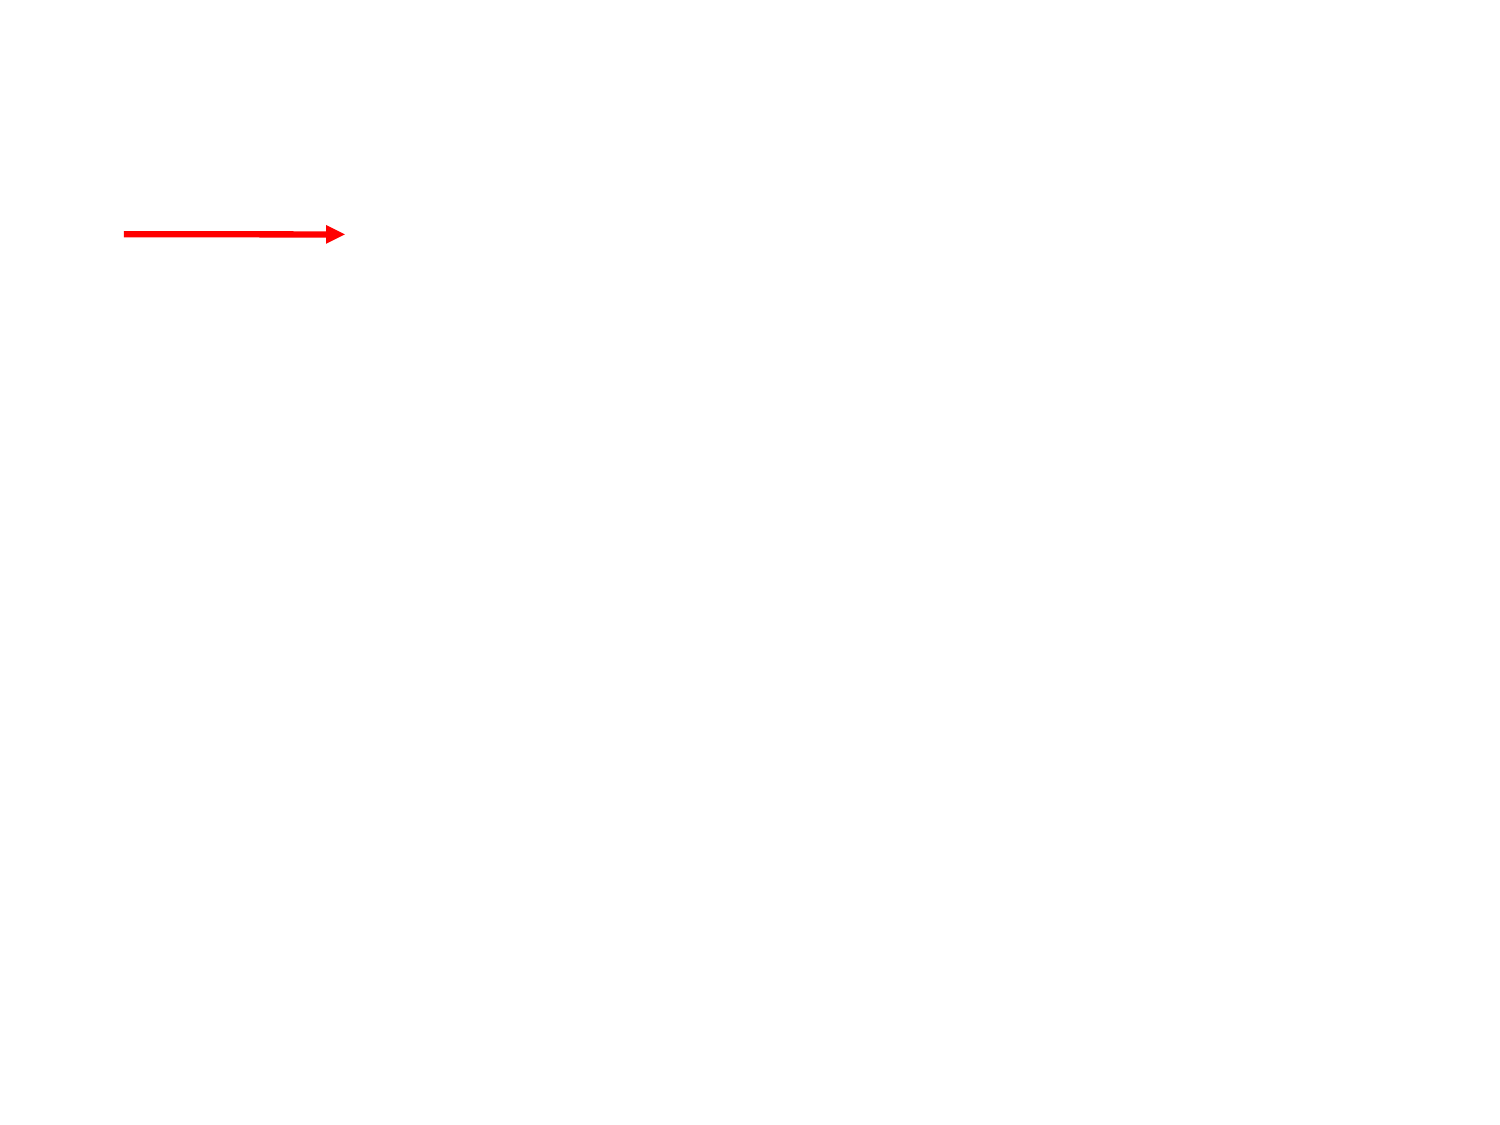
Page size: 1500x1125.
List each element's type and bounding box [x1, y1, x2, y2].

text_box [123, 228, 345, 241]
